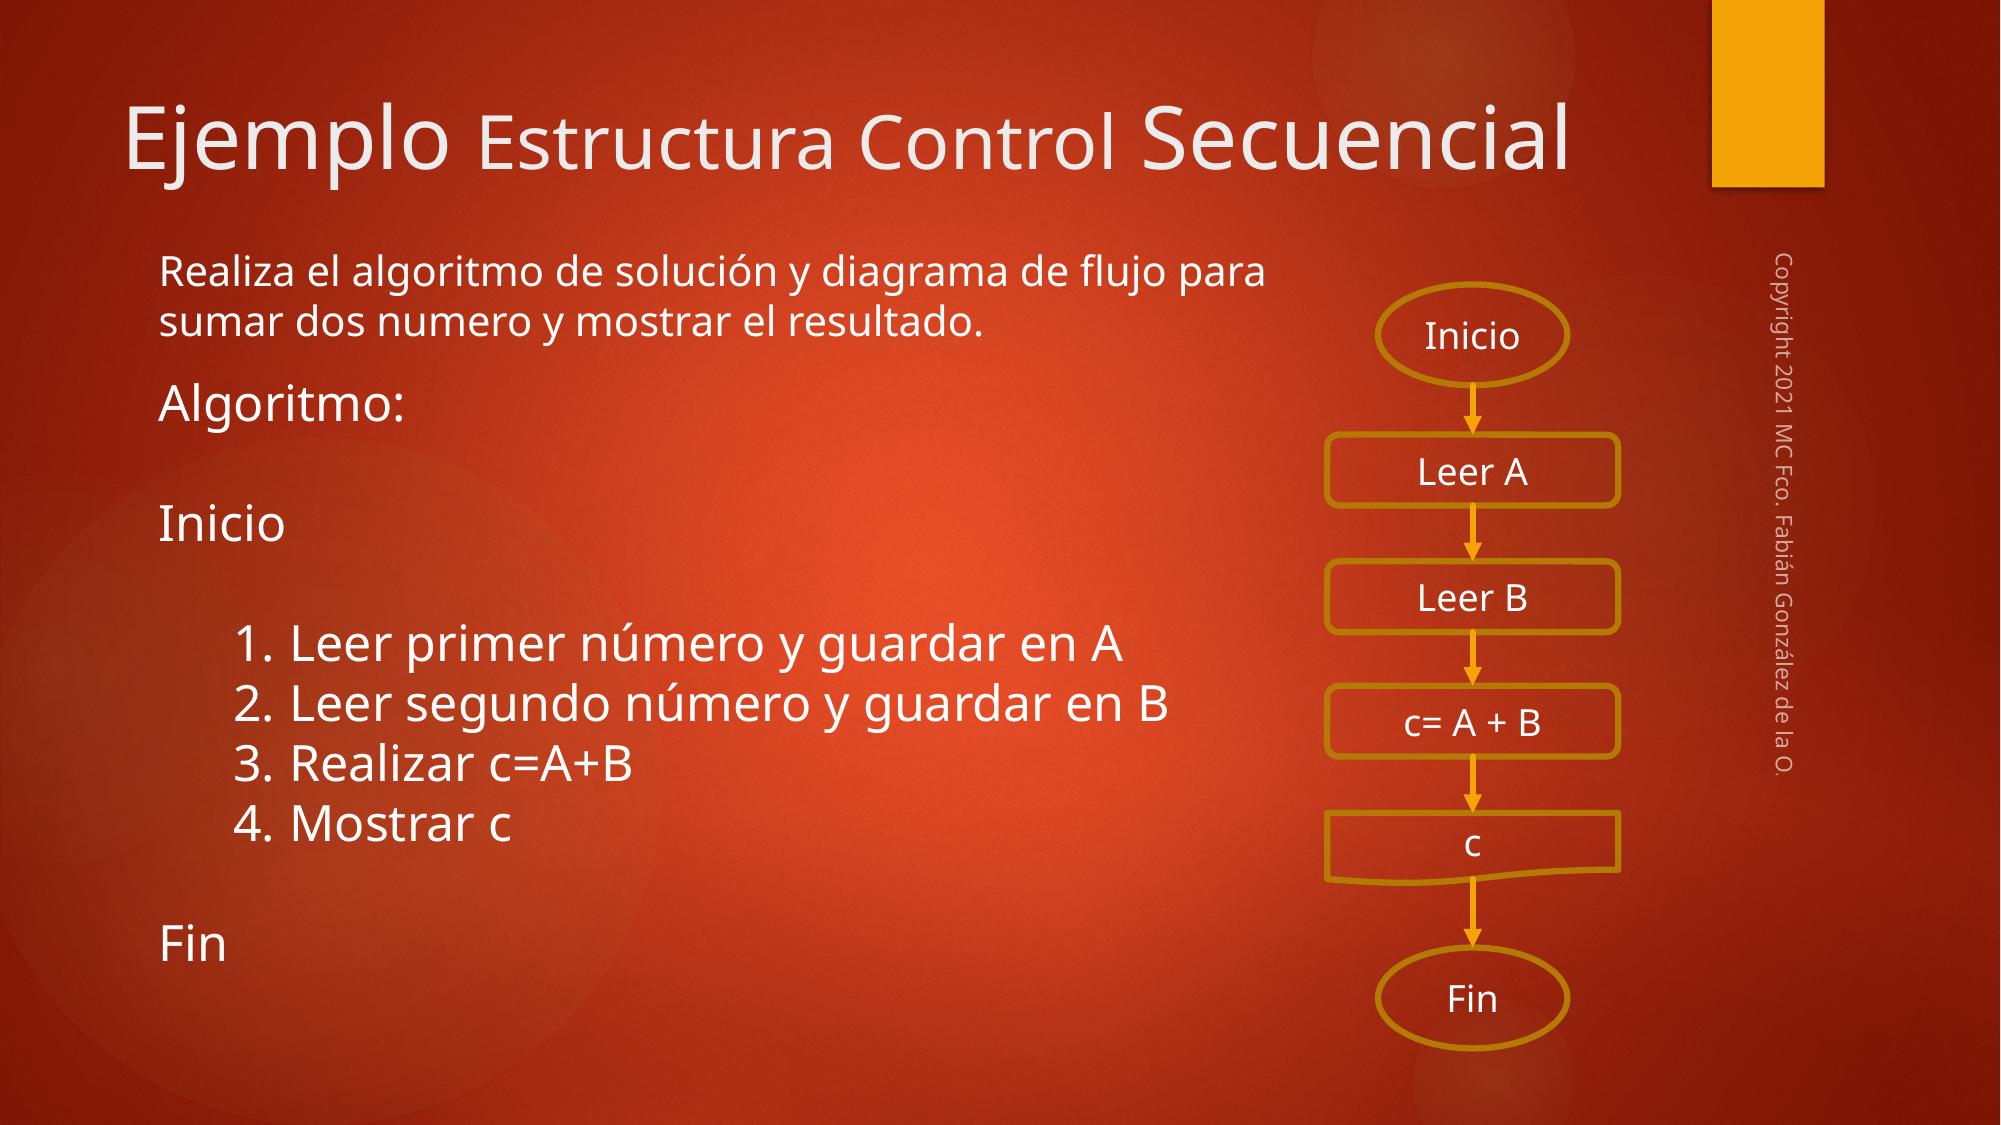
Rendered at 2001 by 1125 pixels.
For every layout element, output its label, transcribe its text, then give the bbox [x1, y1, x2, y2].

text_box Algoritmo: Inicio Leer primer número y guardar en A Leer segundo número y guardar en B Realizar c=A+B Mostrar c Fin [143, 363, 1233, 979]
list Realiza el algoritmo de solución y diagrama de flujo para sumar dos numero y mostrar el resultado. [143, 237, 1300, 364]
footer Copyright 2021 MC Fco. Fabián González de la O. [1760, 237, 1811, 871]
title Ejemplo Estructura Control Secuencial [106, 74, 1649, 238]
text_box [1326, 284, 1619, 1049]
